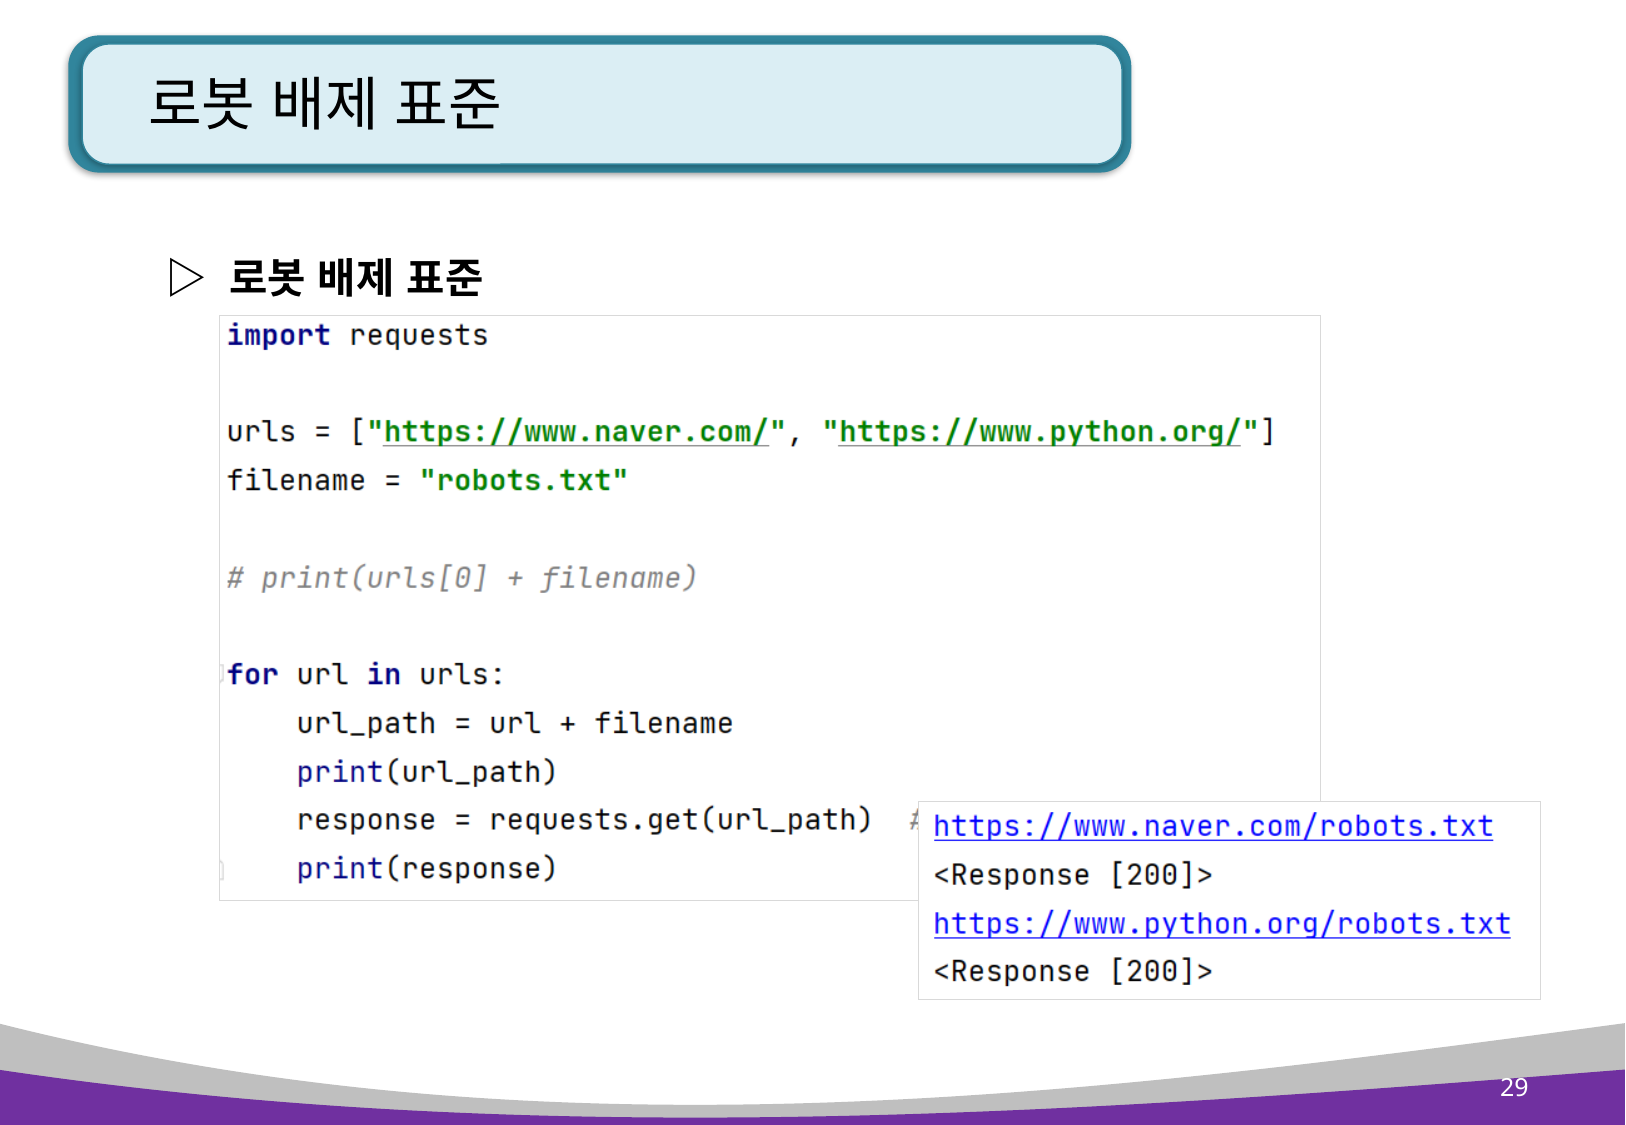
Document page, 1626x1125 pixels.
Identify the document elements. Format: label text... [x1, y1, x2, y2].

picture [218, 315, 1541, 1001]
slide_number 29 [1452, 1058, 1544, 1119]
text_box ▷ 로봇 배제 표준 [149, 218, 803, 312]
title 로봇 배제 표준 [103, 32, 1121, 173]
